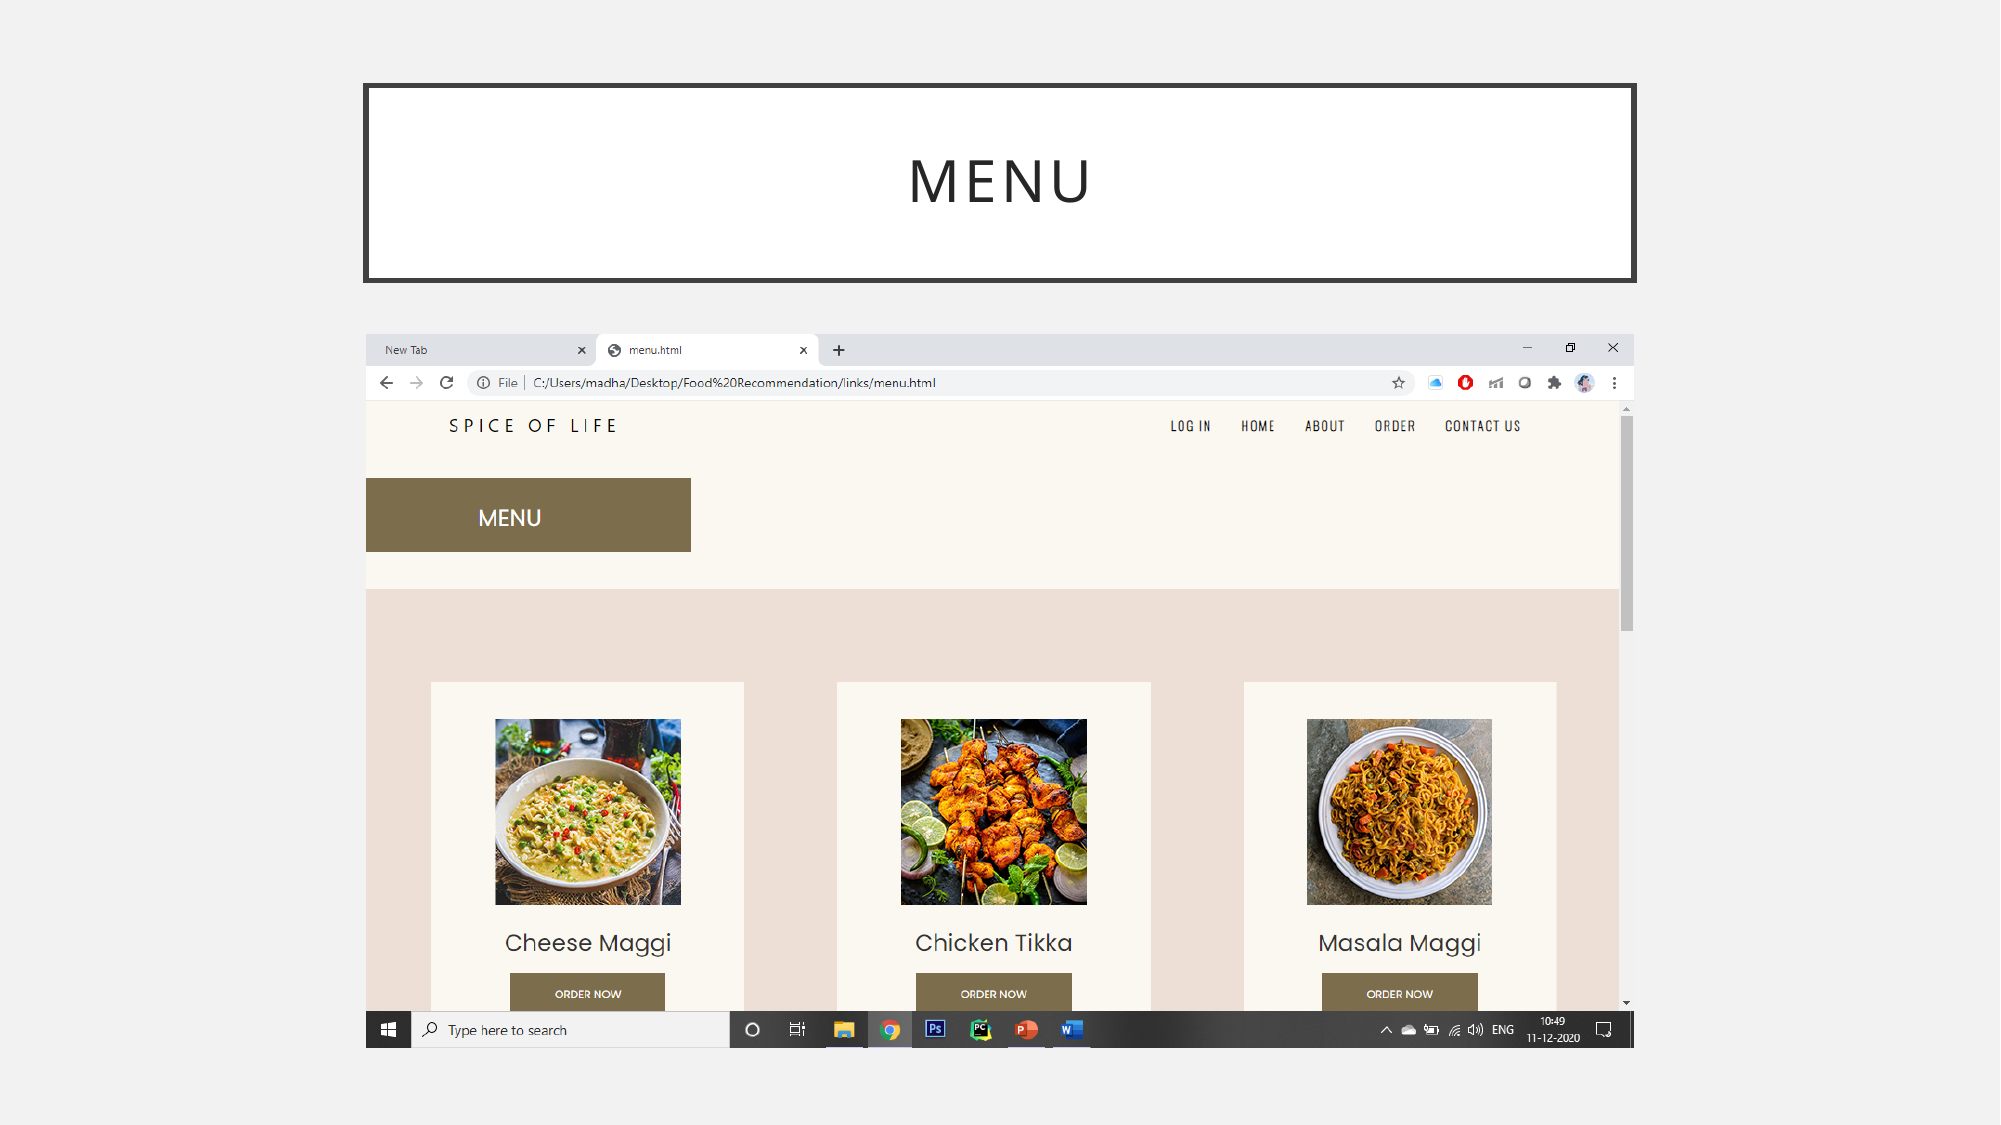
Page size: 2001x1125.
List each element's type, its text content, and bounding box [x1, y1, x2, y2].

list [365, 334, 1634, 1048]
title Menu [363, 83, 1637, 283]
